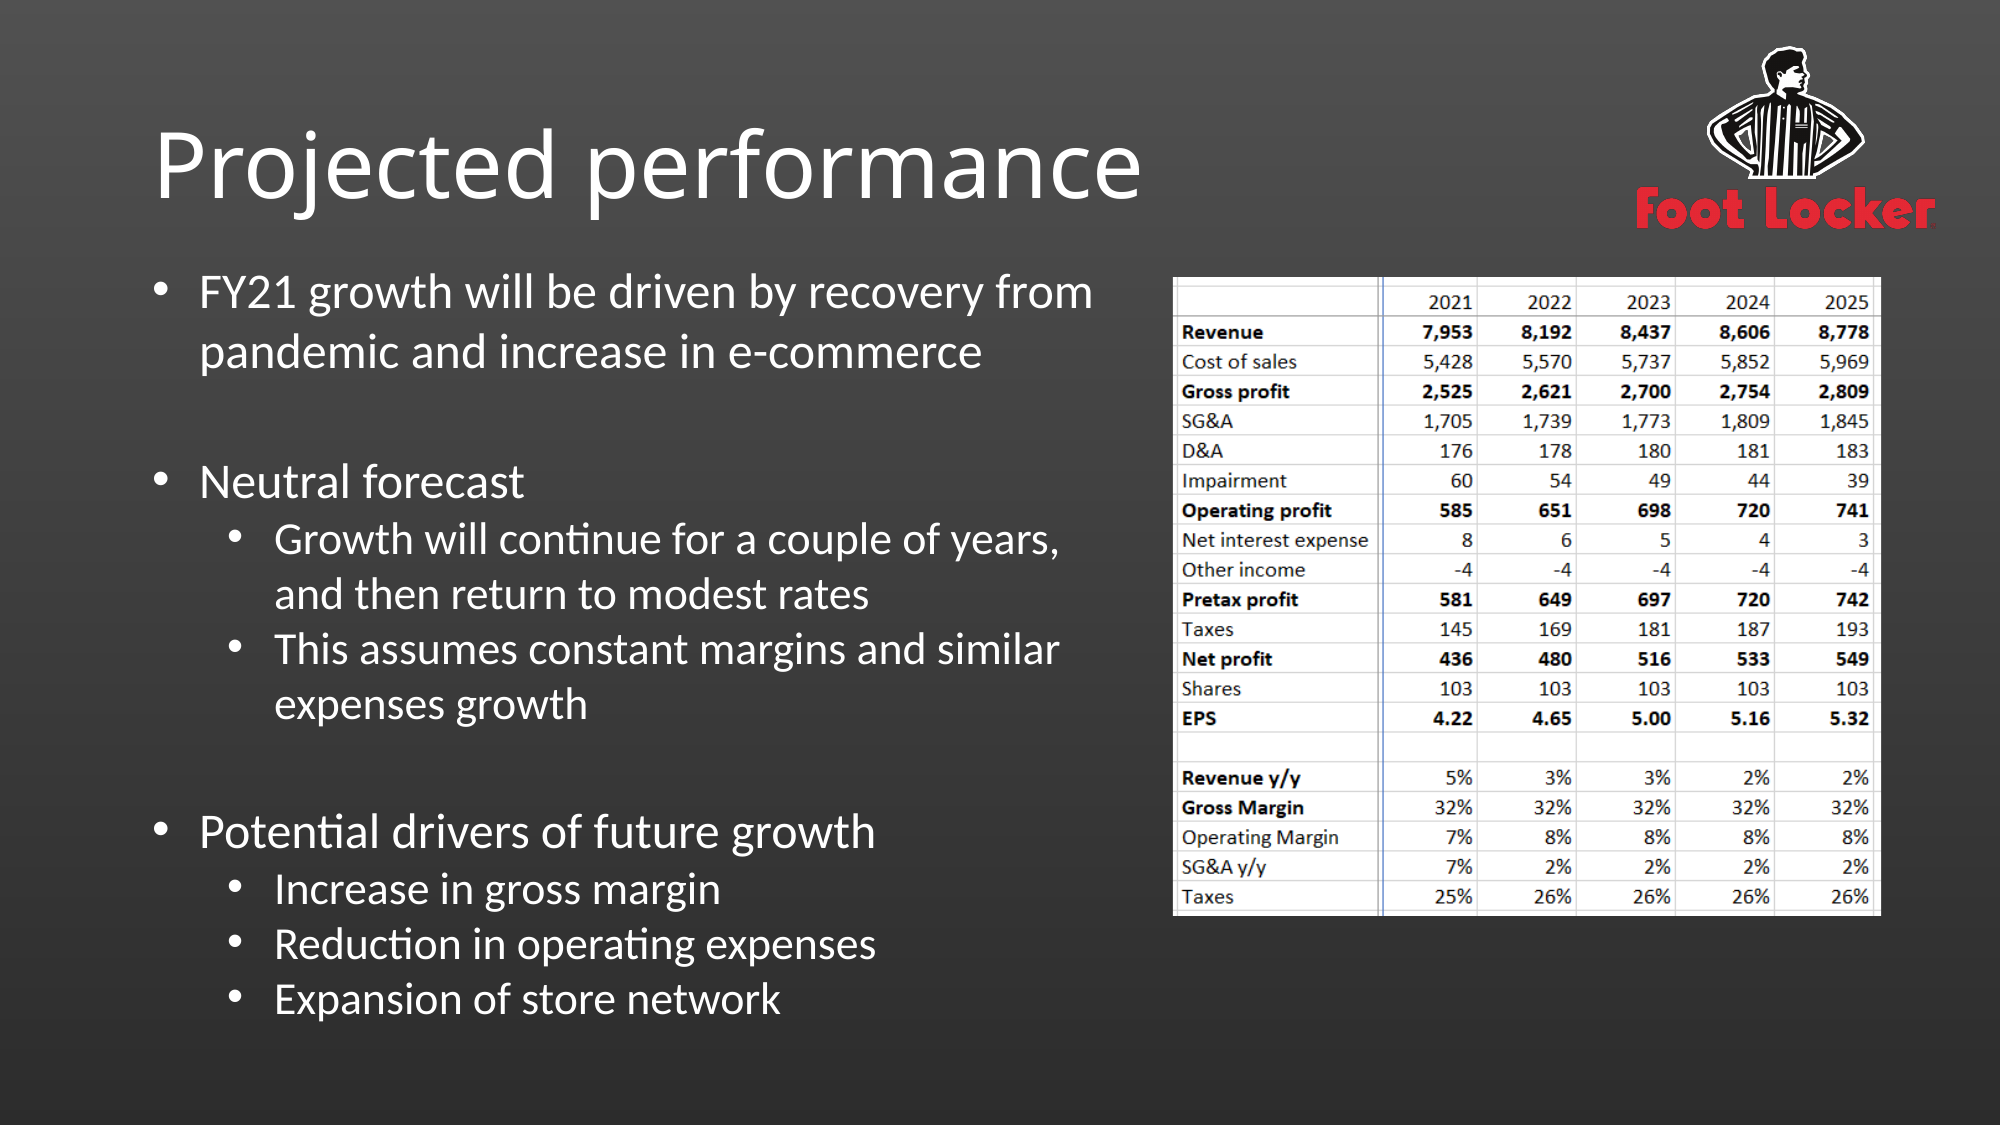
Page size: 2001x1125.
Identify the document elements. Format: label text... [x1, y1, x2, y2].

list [1172, 277, 1882, 918]
picture [1636, 46, 1936, 229]
title Projected performance [137, 59, 1863, 278]
text_box FY21 growth will be driven by recovery from pandemic and increase in e-commerce Neutral forecast Growth will continue for a couple of years, and then return to modest rates This assumes constant margins and similar expenses growth Potential drivers of future growth Increase in gross margin Reduction in operating expenses Expansion of store network [137, 251, 1117, 1031]
